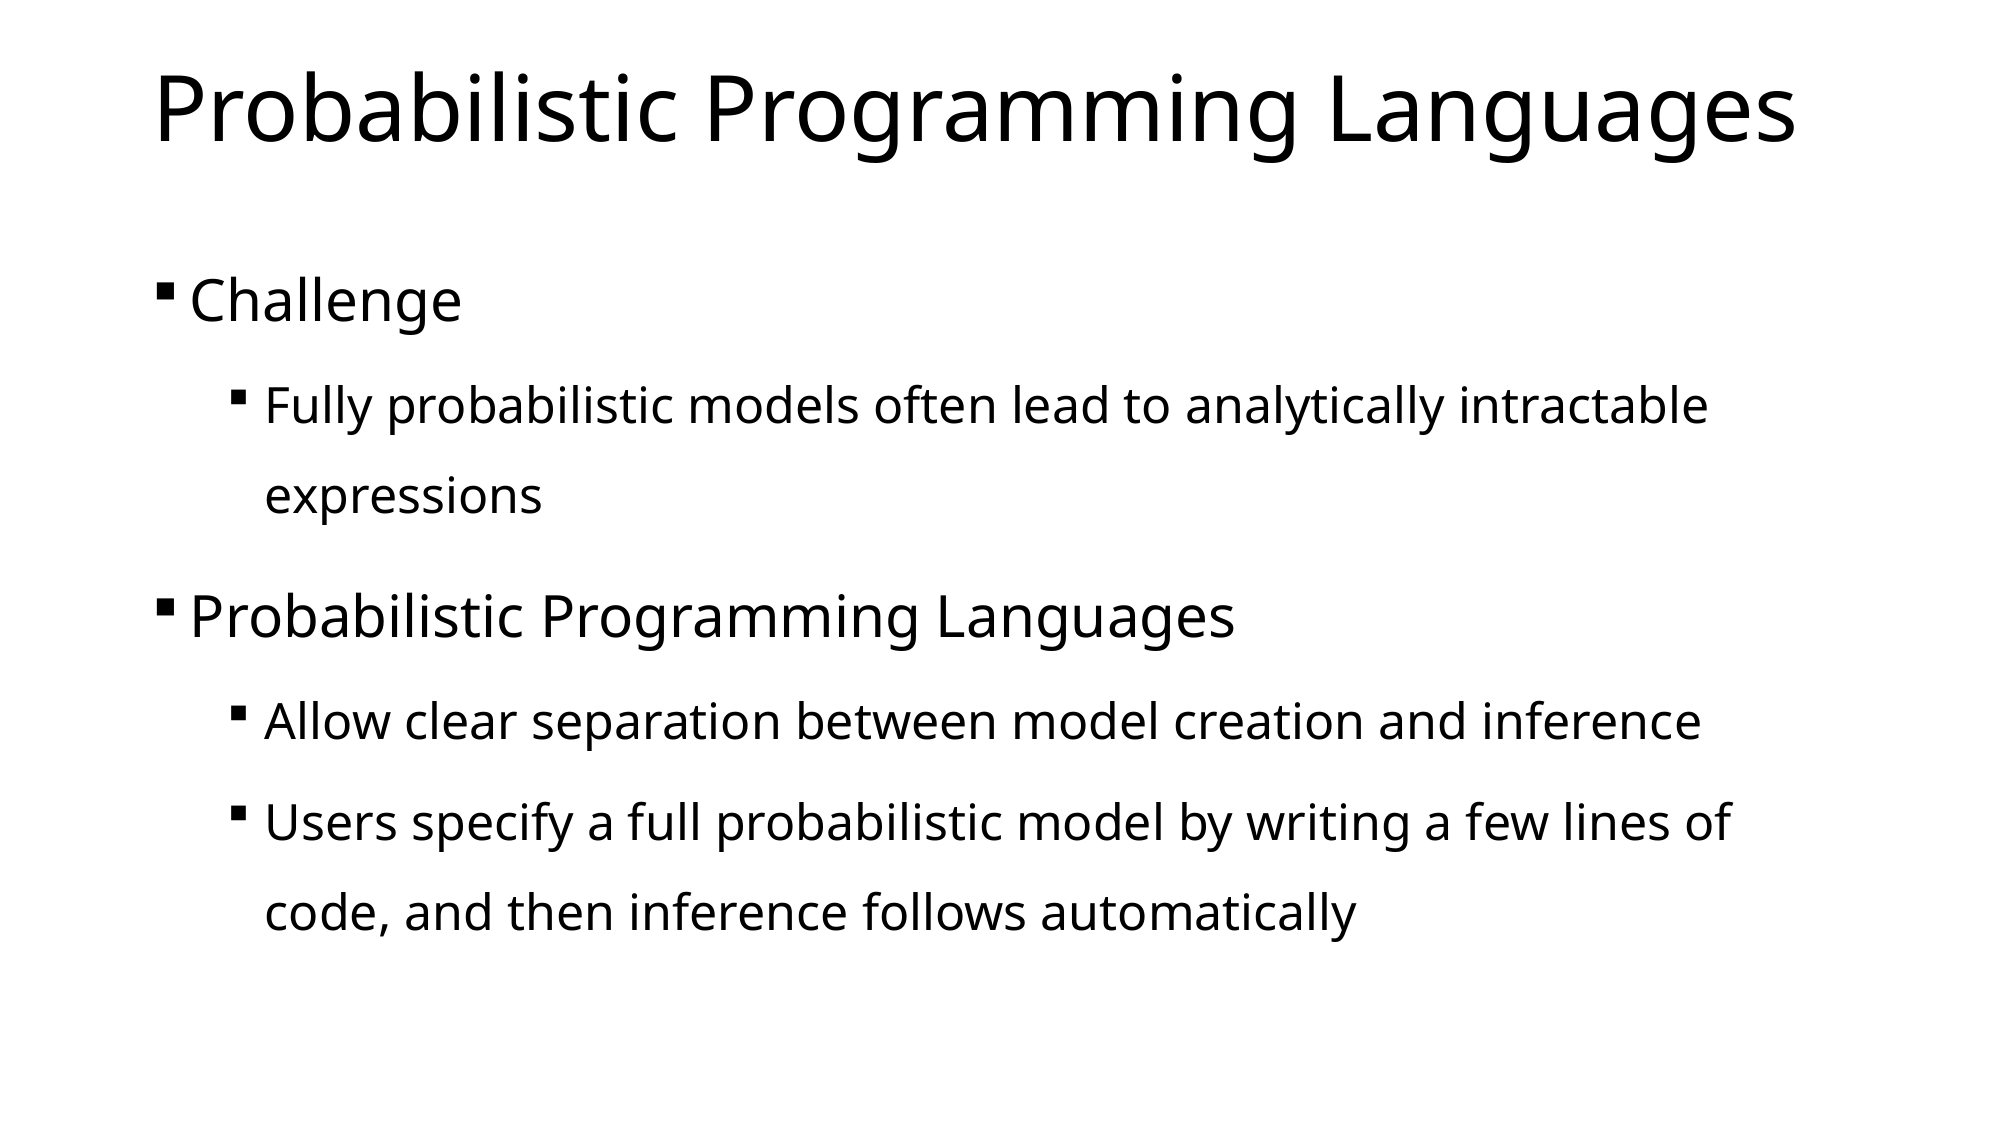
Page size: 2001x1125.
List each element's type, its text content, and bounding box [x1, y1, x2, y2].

title Probabilistic Programming Languages [137, 3, 1863, 220]
list Challenge Fully probabilistic models often lead to analytically intractable expressions Probabilistic Programming Languages Allow clear separation between model creation and inference Users specify a full probabilistic model by writing a few lines of code, and then inference follows automatically [137, 220, 1863, 1104]
